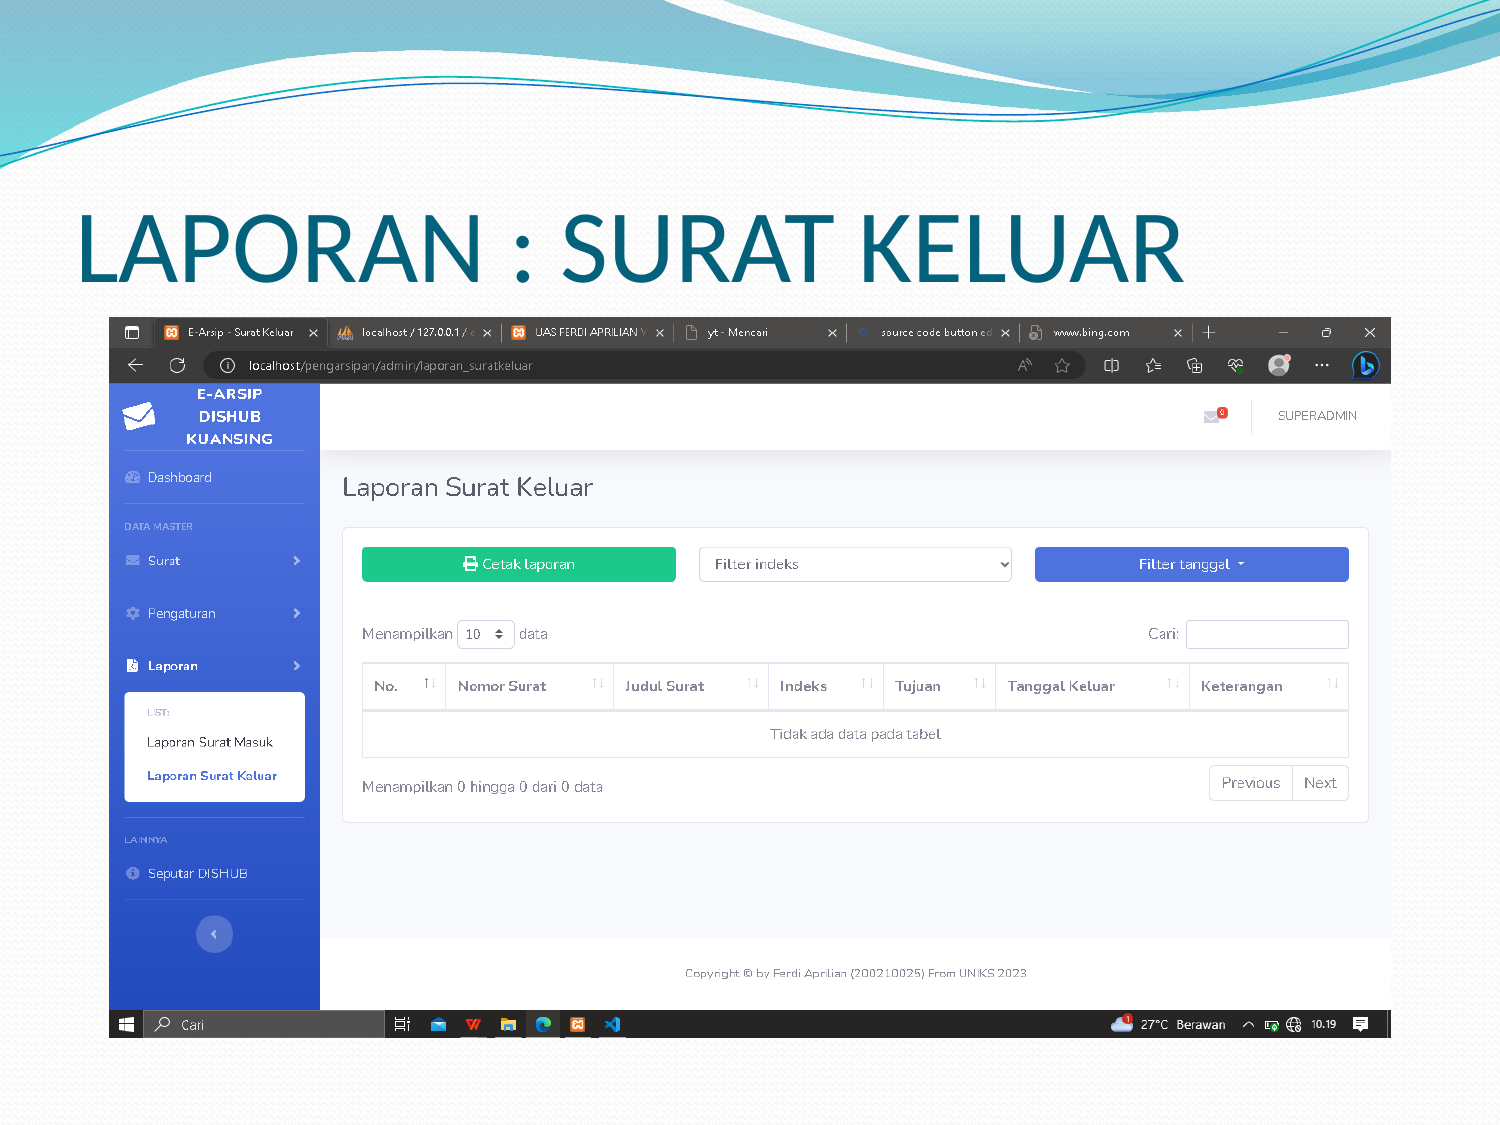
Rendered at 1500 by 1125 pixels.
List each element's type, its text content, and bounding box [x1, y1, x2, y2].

title LAPORAN : SURAT KELUAR [75, 115, 1425, 303]
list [109, 317, 1391, 1038]
